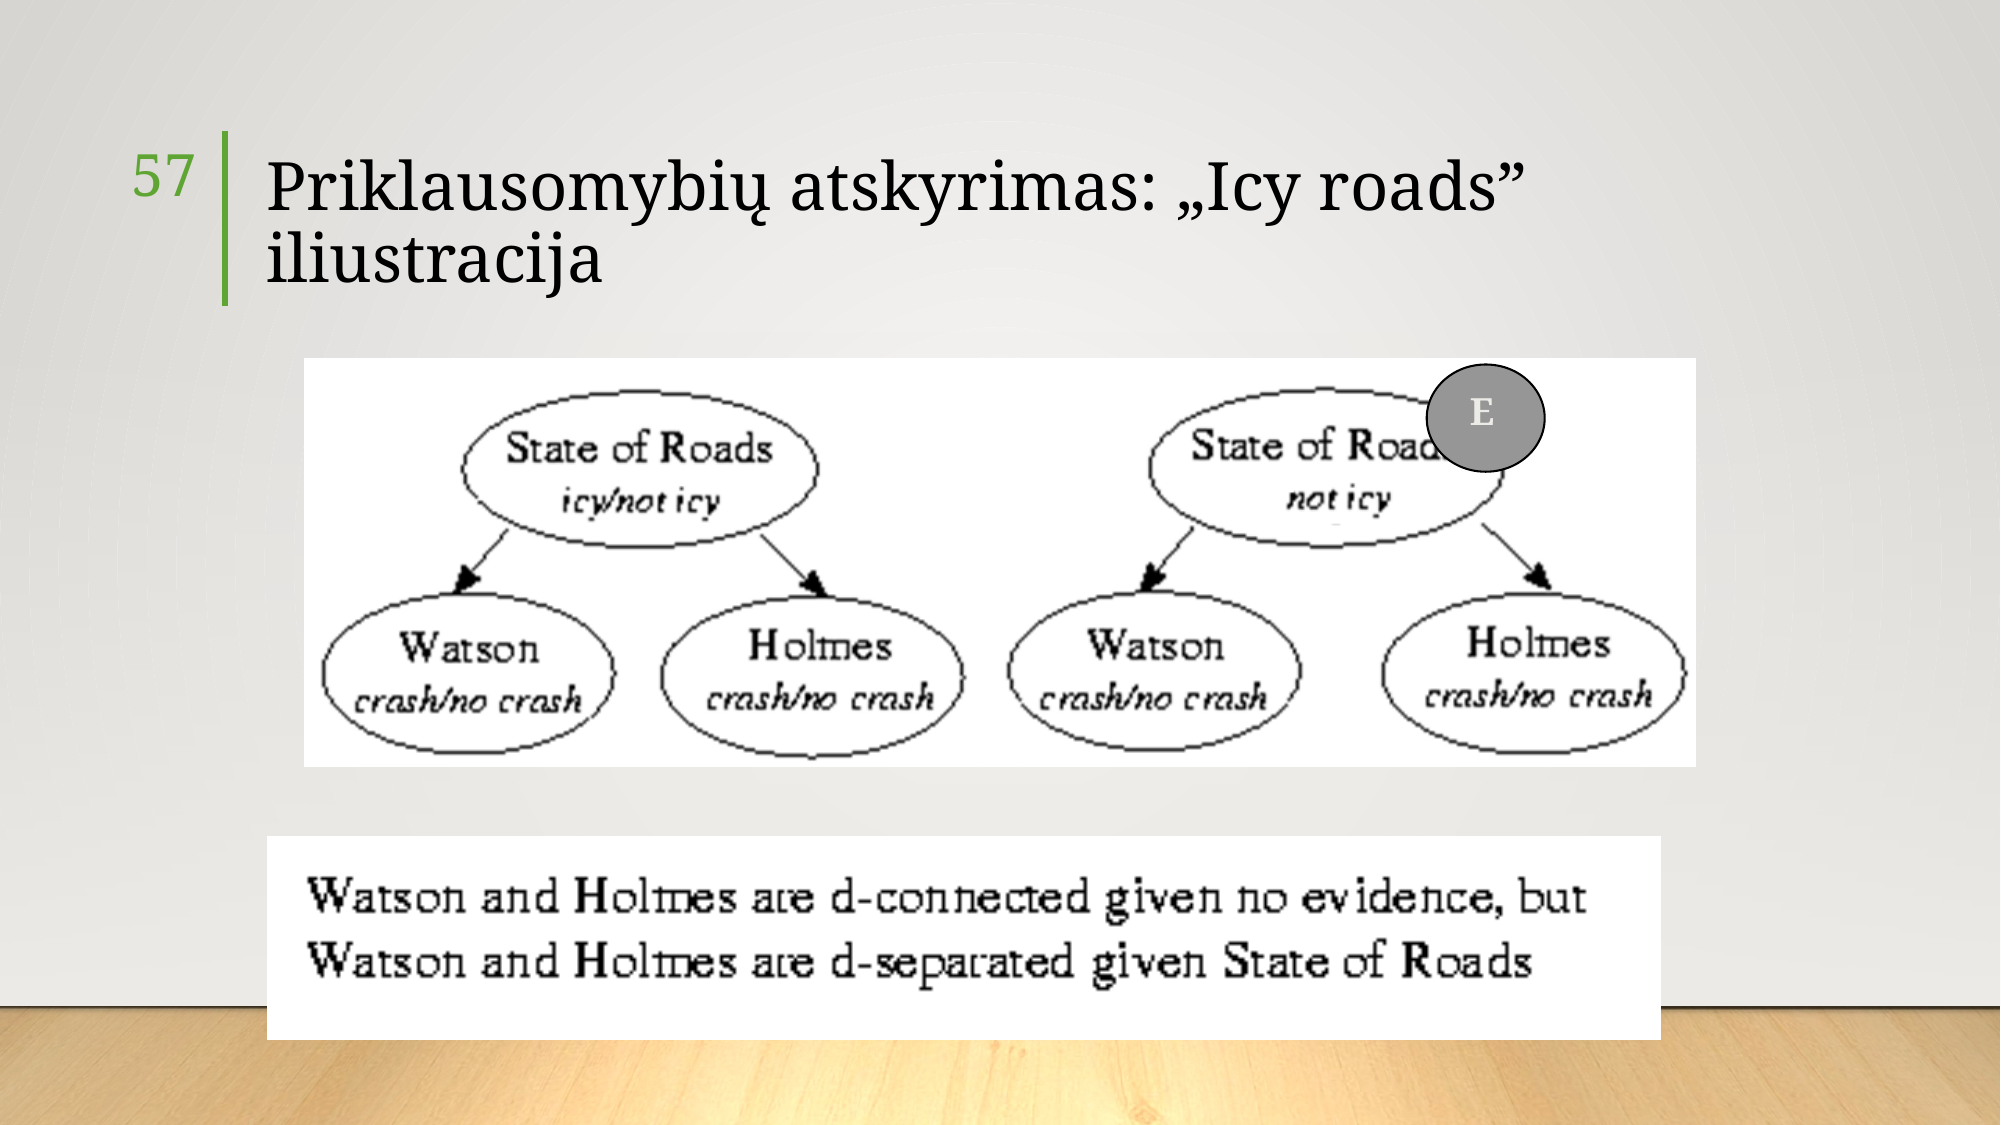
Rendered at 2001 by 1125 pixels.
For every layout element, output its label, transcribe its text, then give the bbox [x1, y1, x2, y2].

title Priklausomybių atskyrimas: „Icy roads” iliustracija [251, 131, 1814, 305]
slide_number 57 [78, 131, 212, 254]
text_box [267, 836, 1662, 1040]
picture [0, 1006, 2000, 1125]
picture [304, 358, 1696, 767]
